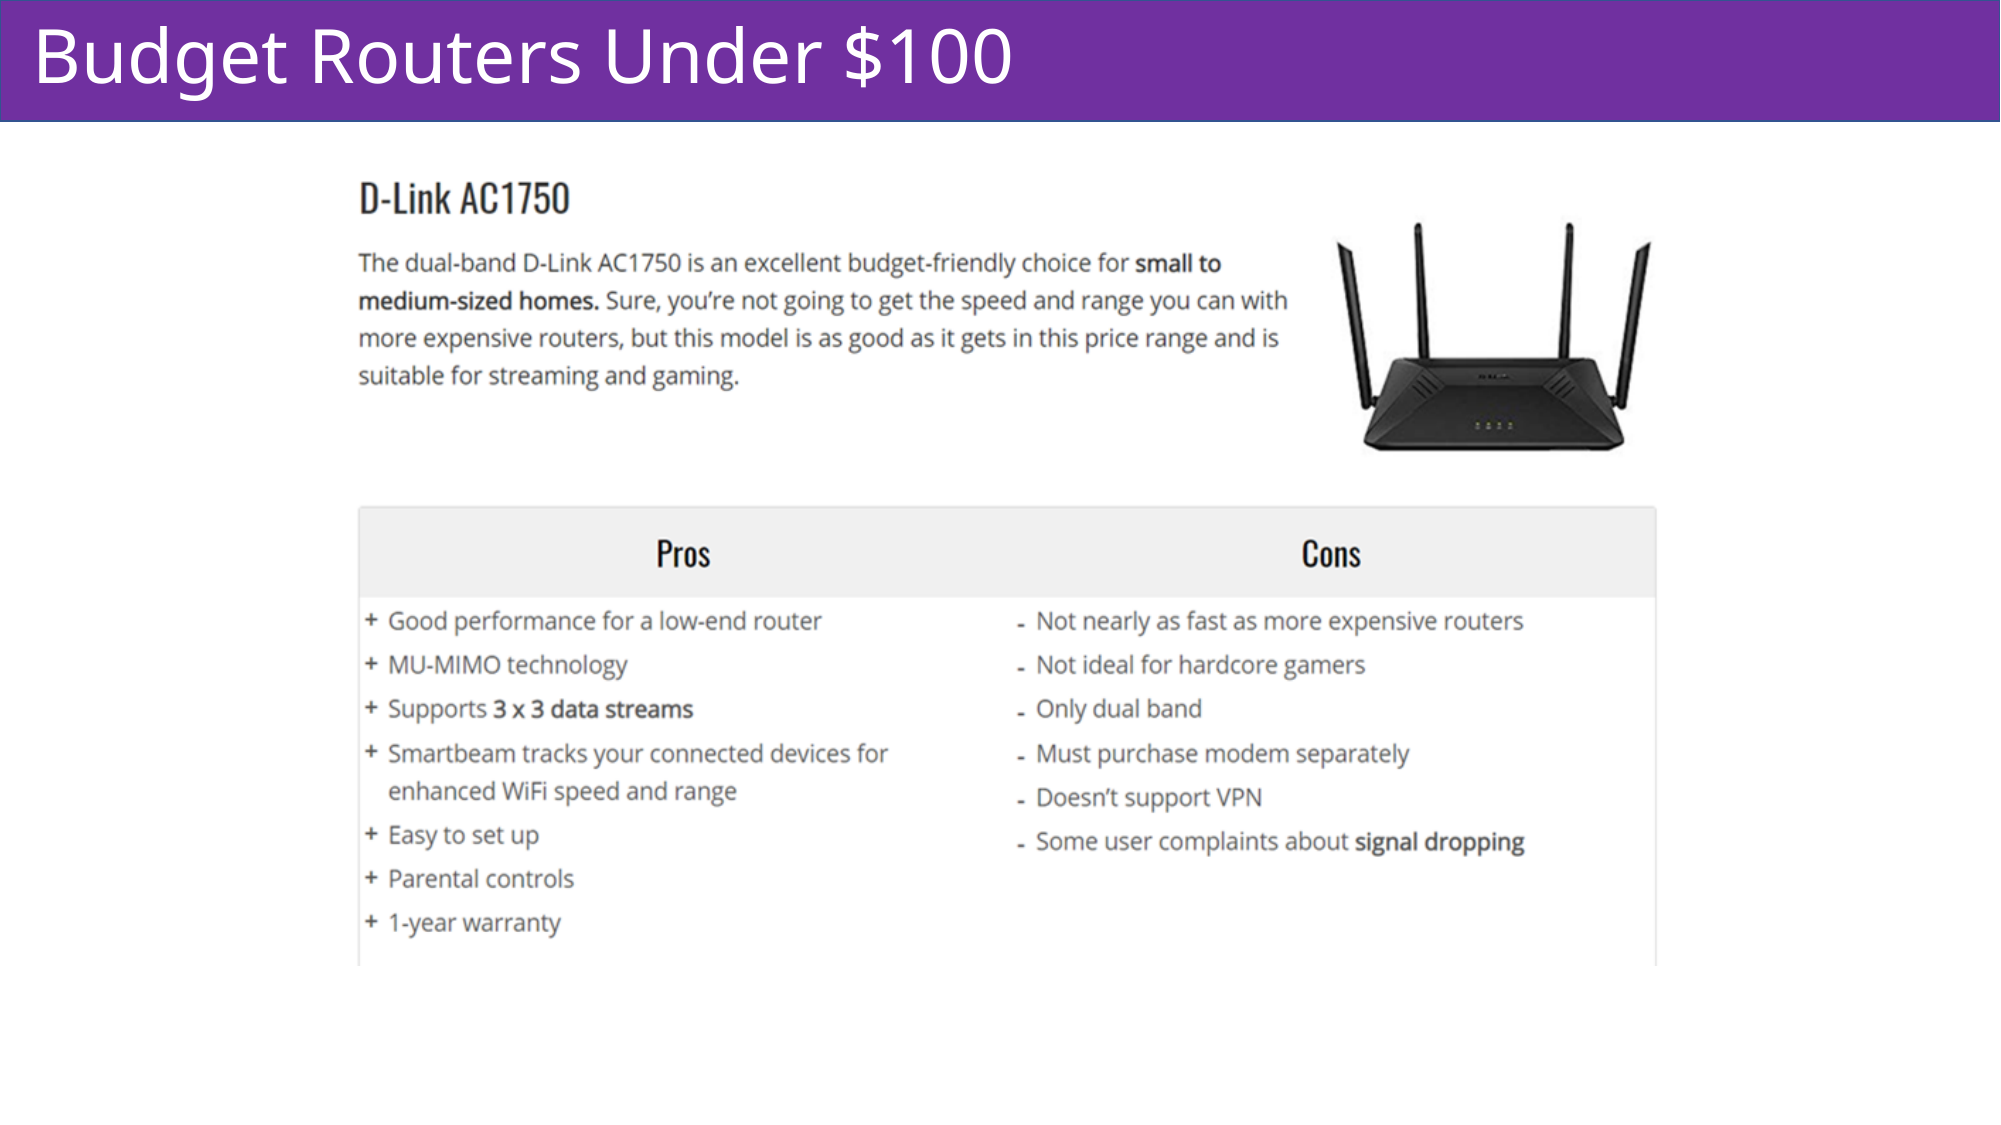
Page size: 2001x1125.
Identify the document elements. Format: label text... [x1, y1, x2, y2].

picture [329, 159, 1671, 966]
text_box [0, 0, 2000, 122]
title Budget Routers Under $100 [17, 16, 1037, 102]
